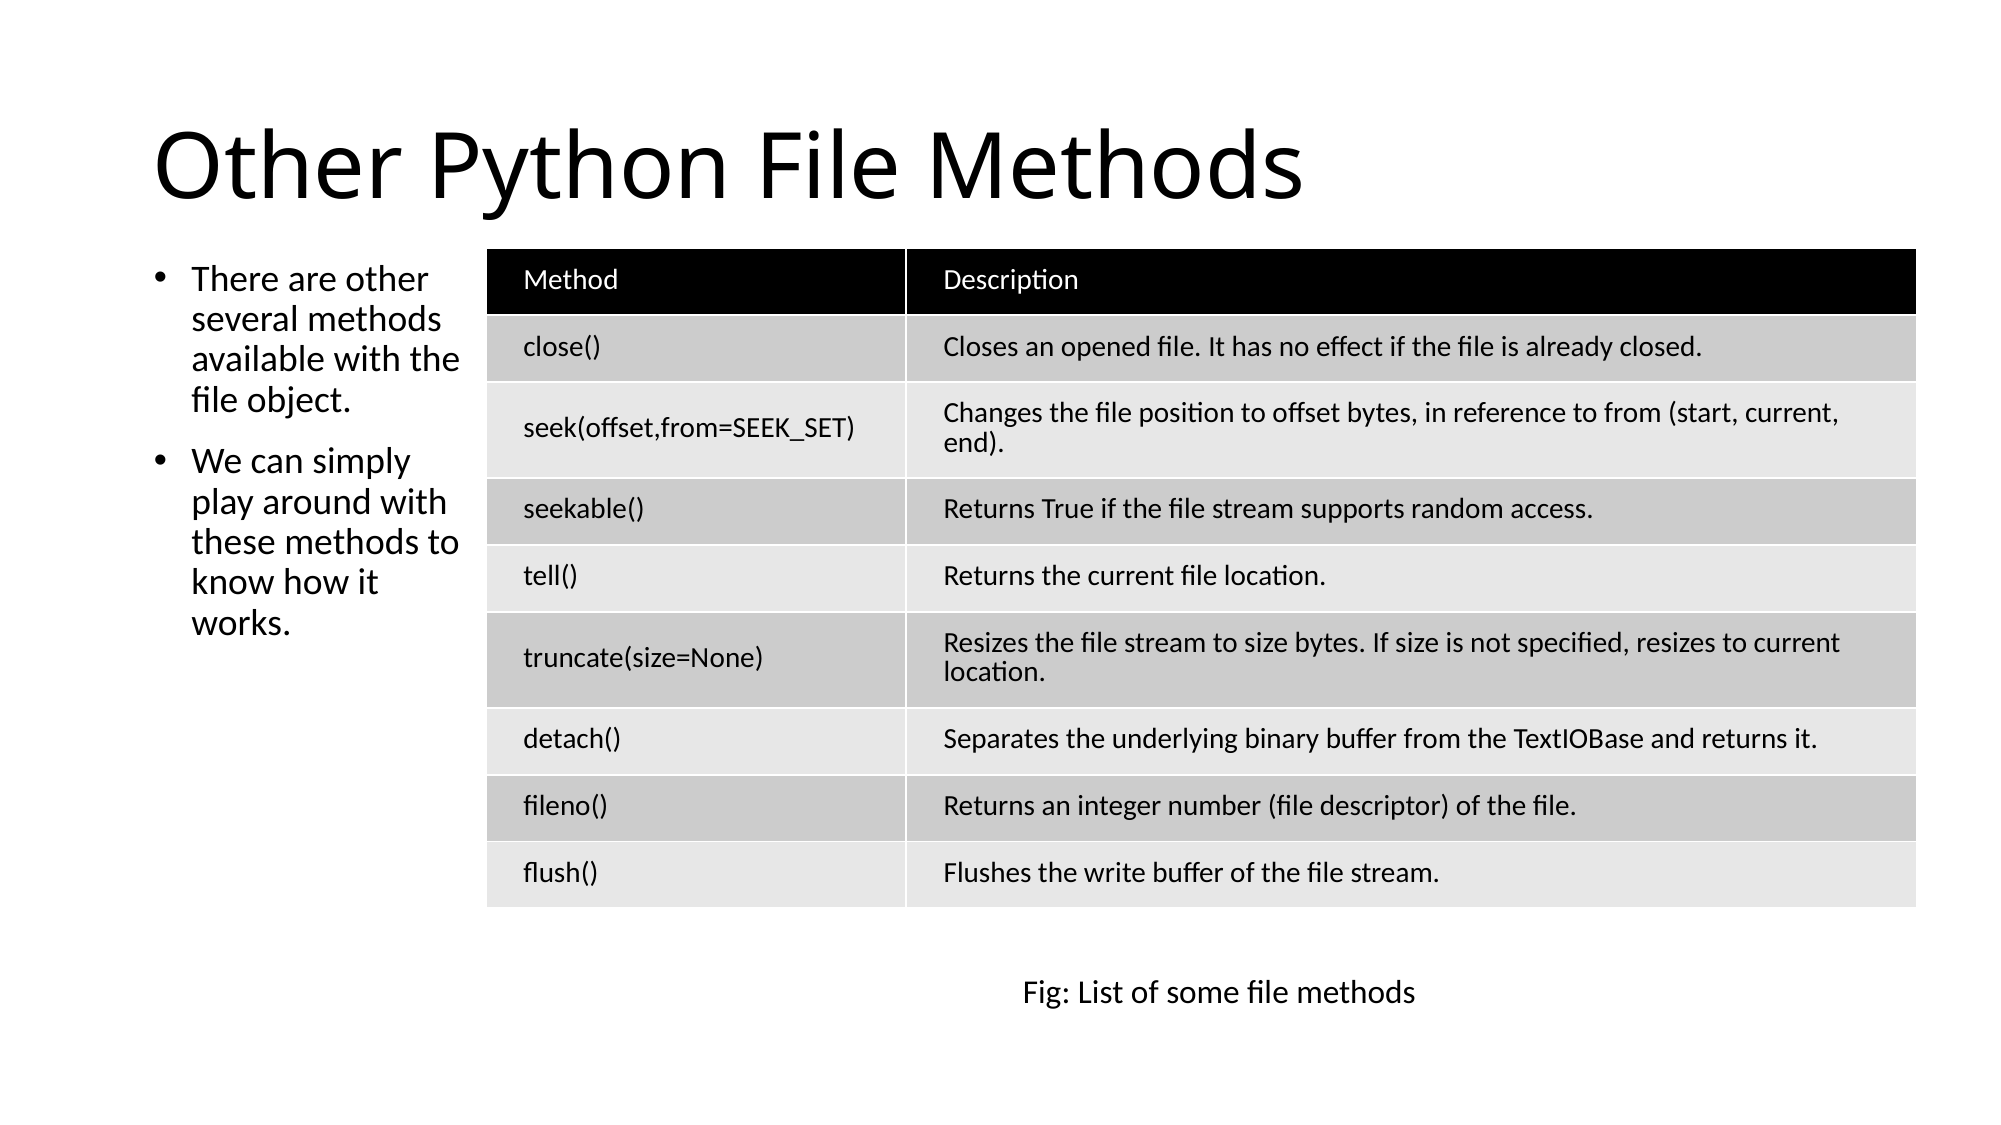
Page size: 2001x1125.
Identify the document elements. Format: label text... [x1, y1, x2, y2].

table_cell Closes an opened file. It has no effect if the file is already closed. [907, 316, 1916, 381]
table_cell Returns True if the file stream supports random access. [907, 479, 1916, 544]
table_cell detach() [487, 709, 905, 774]
text_box Fig: List of some file methods [1007, 962, 1458, 1018]
title Other Python File Methods [137, 59, 1863, 278]
table_cell seekable() [487, 479, 905, 544]
table_cell close() [487, 316, 905, 381]
table_cell Separates the underlying binary buffer from the TextIOBase and returns it. [907, 709, 1916, 774]
table_cell seek(offset,from=SEEK_SET) [487, 383, 905, 477]
table_cell Changes the file position to offset bytes, in reference to from (start, current, end). [907, 383, 1916, 477]
table_cell tell() [487, 546, 905, 611]
table_cell Flushes the write buffer of the file stream. [907, 842, 1916, 907]
table_cell Resizes the file stream to size bytes. If size is not specified, resizes to current location. [907, 613, 1916, 707]
table_cell Returns the current file location. [907, 546, 1916, 611]
table_header Description [907, 249, 1916, 314]
list There are other several methods available with the file object. We can simply play around with these methods to know how it works. [138, 251, 485, 670]
table_cell flush() [487, 842, 905, 907]
table_cell truncate(size=None) [487, 613, 905, 707]
table_header Method [487, 249, 905, 314]
table_cell Returns an integer number (file descriptor) of the file. [907, 776, 1916, 841]
table_cell fileno() [487, 776, 905, 841]
